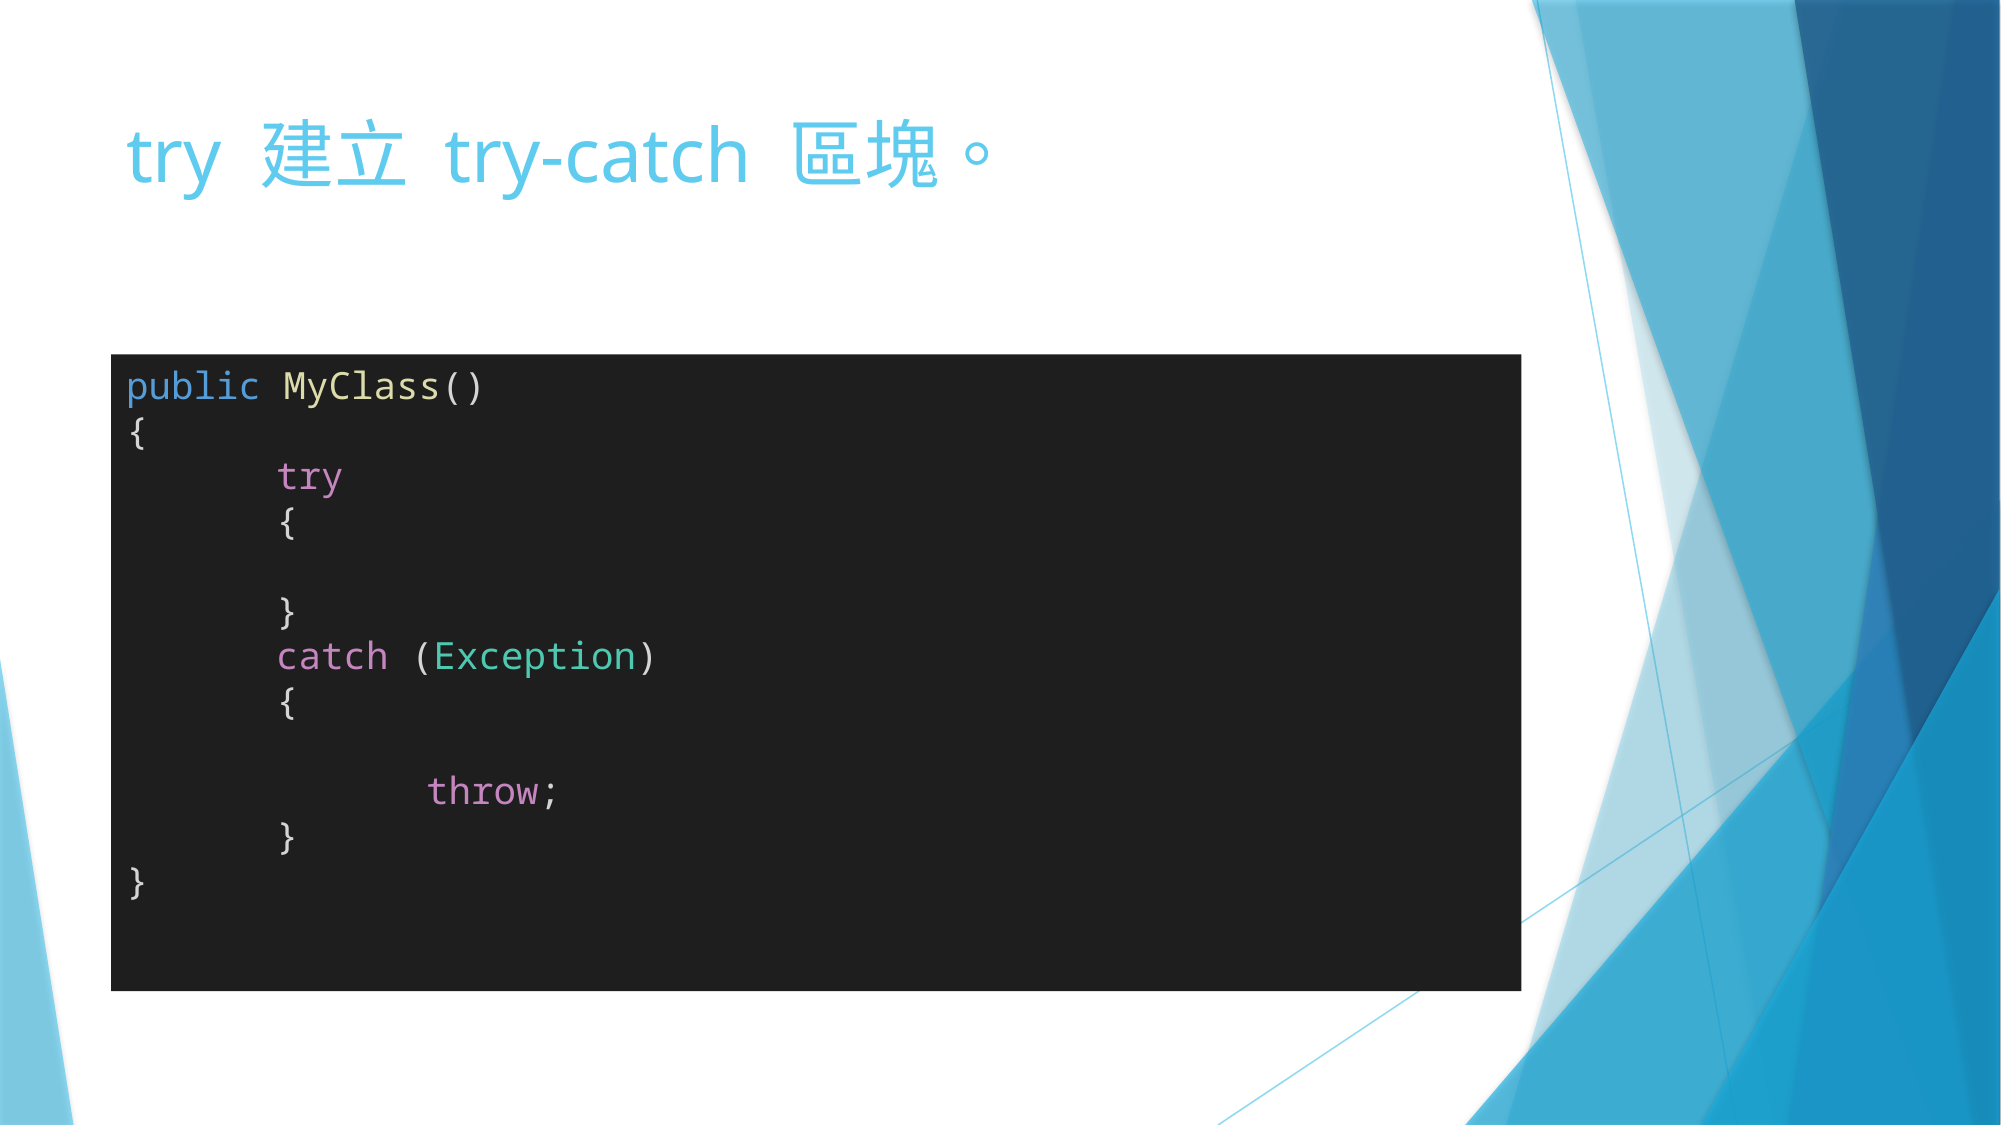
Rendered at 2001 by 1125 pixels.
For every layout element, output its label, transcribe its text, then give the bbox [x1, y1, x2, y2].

title try 建立 try-catch 區塊。 [111, 99, 1522, 317]
list public MyClass() { try { } catch (Exception) { throw; } } [111, 354, 1522, 992]
